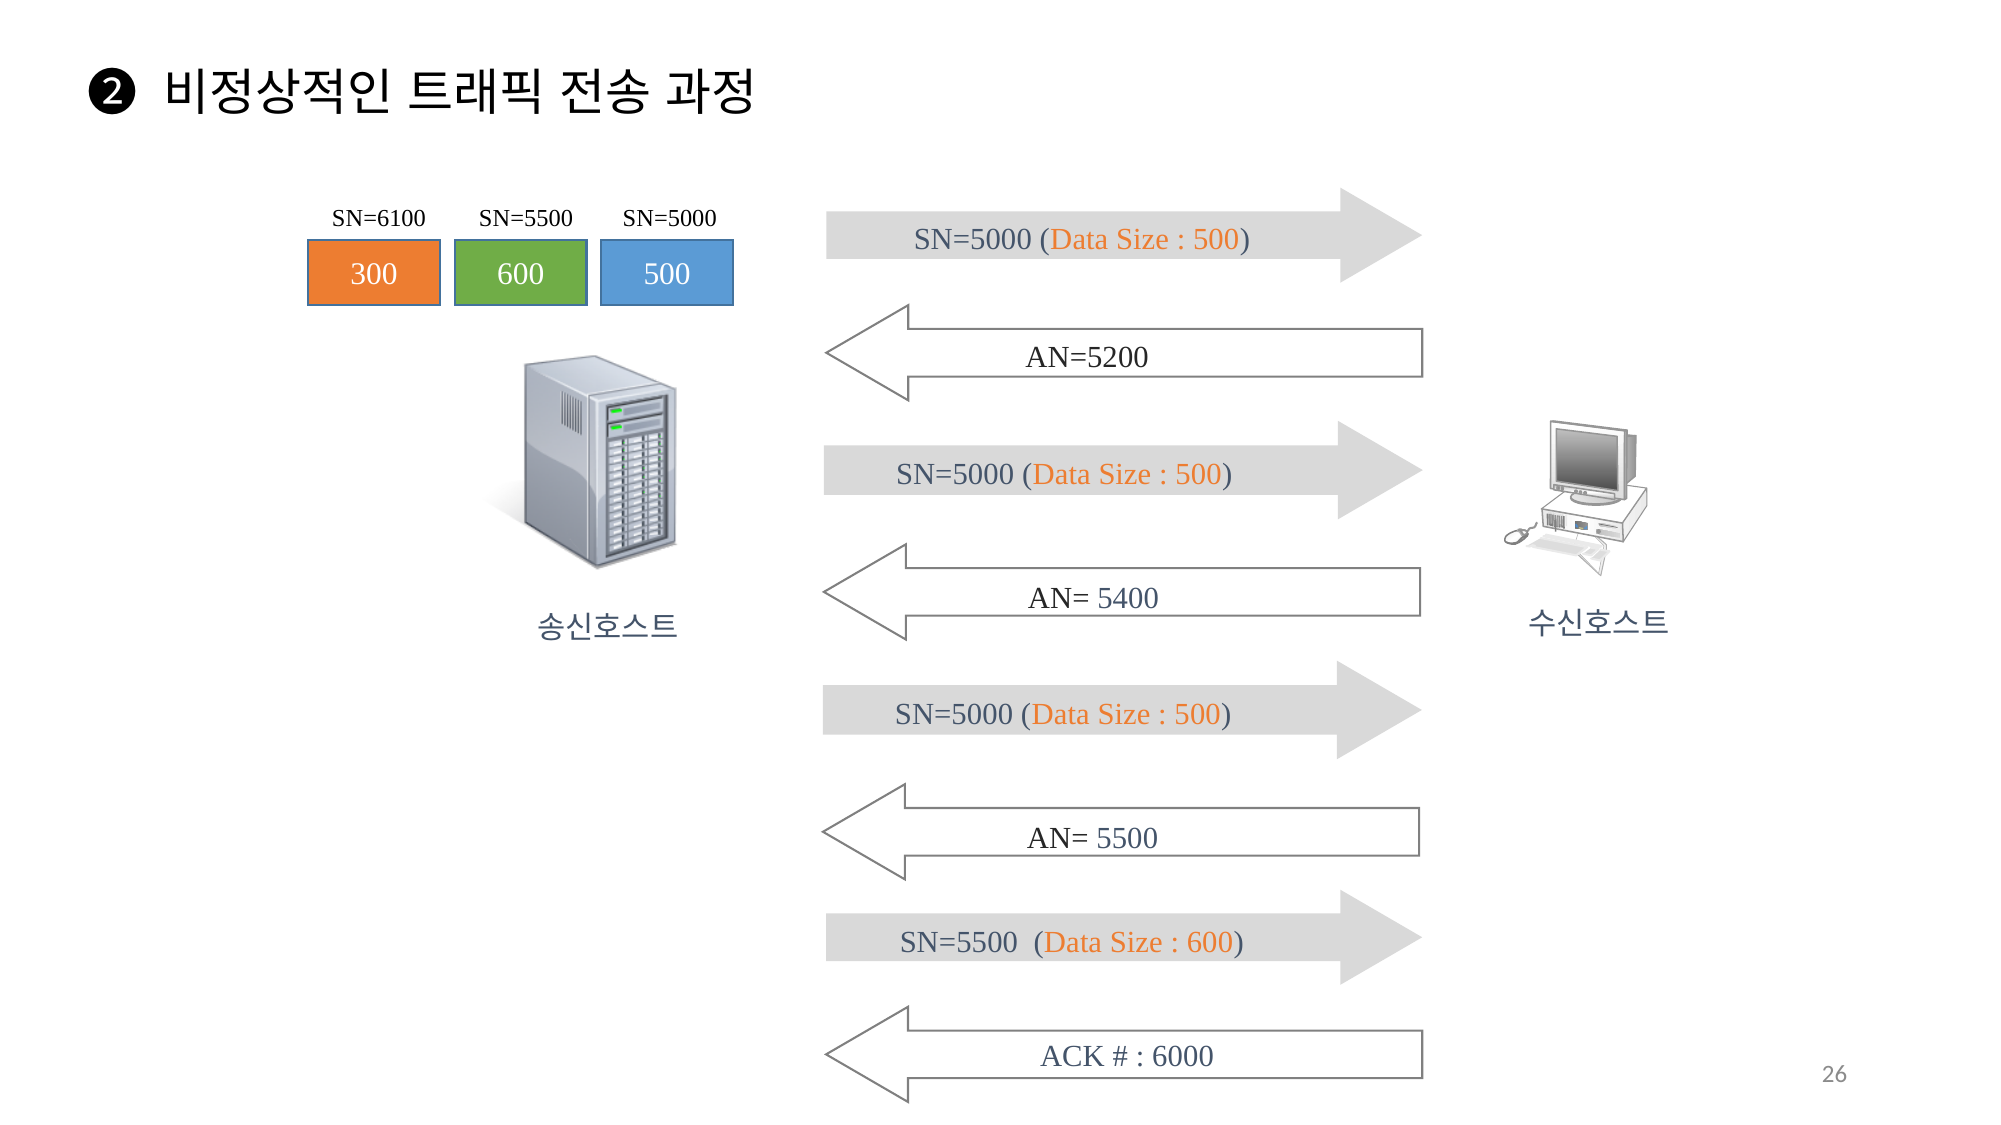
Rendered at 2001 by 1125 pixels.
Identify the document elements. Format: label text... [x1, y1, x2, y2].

text_box [825, 887, 1425, 987]
text_box SN=5000 [607, 194, 732, 239]
picture [464, 348, 705, 577]
title ❷ 비정상적인 트래픽 전송 과정 [73, 60, 1268, 140]
text_box [824, 1004, 1025, 1104]
text_box [822, 660, 1422, 760]
text_box [1245, 1029, 1424, 1080]
text_box AN=5200 [1010, 329, 1180, 381]
text_box [821, 542, 1422, 642]
text_box [824, 303, 1424, 403]
text_box SN=6100 [317, 194, 442, 239]
text_box 수신호스트 [1513, 596, 1693, 648]
text_box [823, 420, 1423, 520]
text_box AN= 5500 [1012, 810, 1189, 862]
text_box SN=5000 (Data Size : 500) [899, 211, 1273, 264]
text_box AN= 5400 [1013, 570, 1190, 622]
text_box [1504, 420, 1647, 576]
text_box SN=5500 [464, 194, 589, 239]
text_box 300 [307, 239, 441, 306]
text_box 500 [600, 239, 734, 306]
text_box SN=5500 (Data Size : 600) [884, 914, 1267, 966]
text_box ACK # : 6000 [1025, 1028, 1245, 1081]
text_box [825, 185, 1425, 285]
text_box SN=5000 (Data Size : 500) [881, 446, 1256, 498]
text_box SN=5000 (Data Size : 500) [880, 686, 1255, 738]
text_box 600 [454, 239, 588, 306]
slide_number 26 [1412, 1042, 1863, 1103]
text_box [820, 782, 1421, 882]
text_box 송신호스트 [522, 600, 702, 652]
